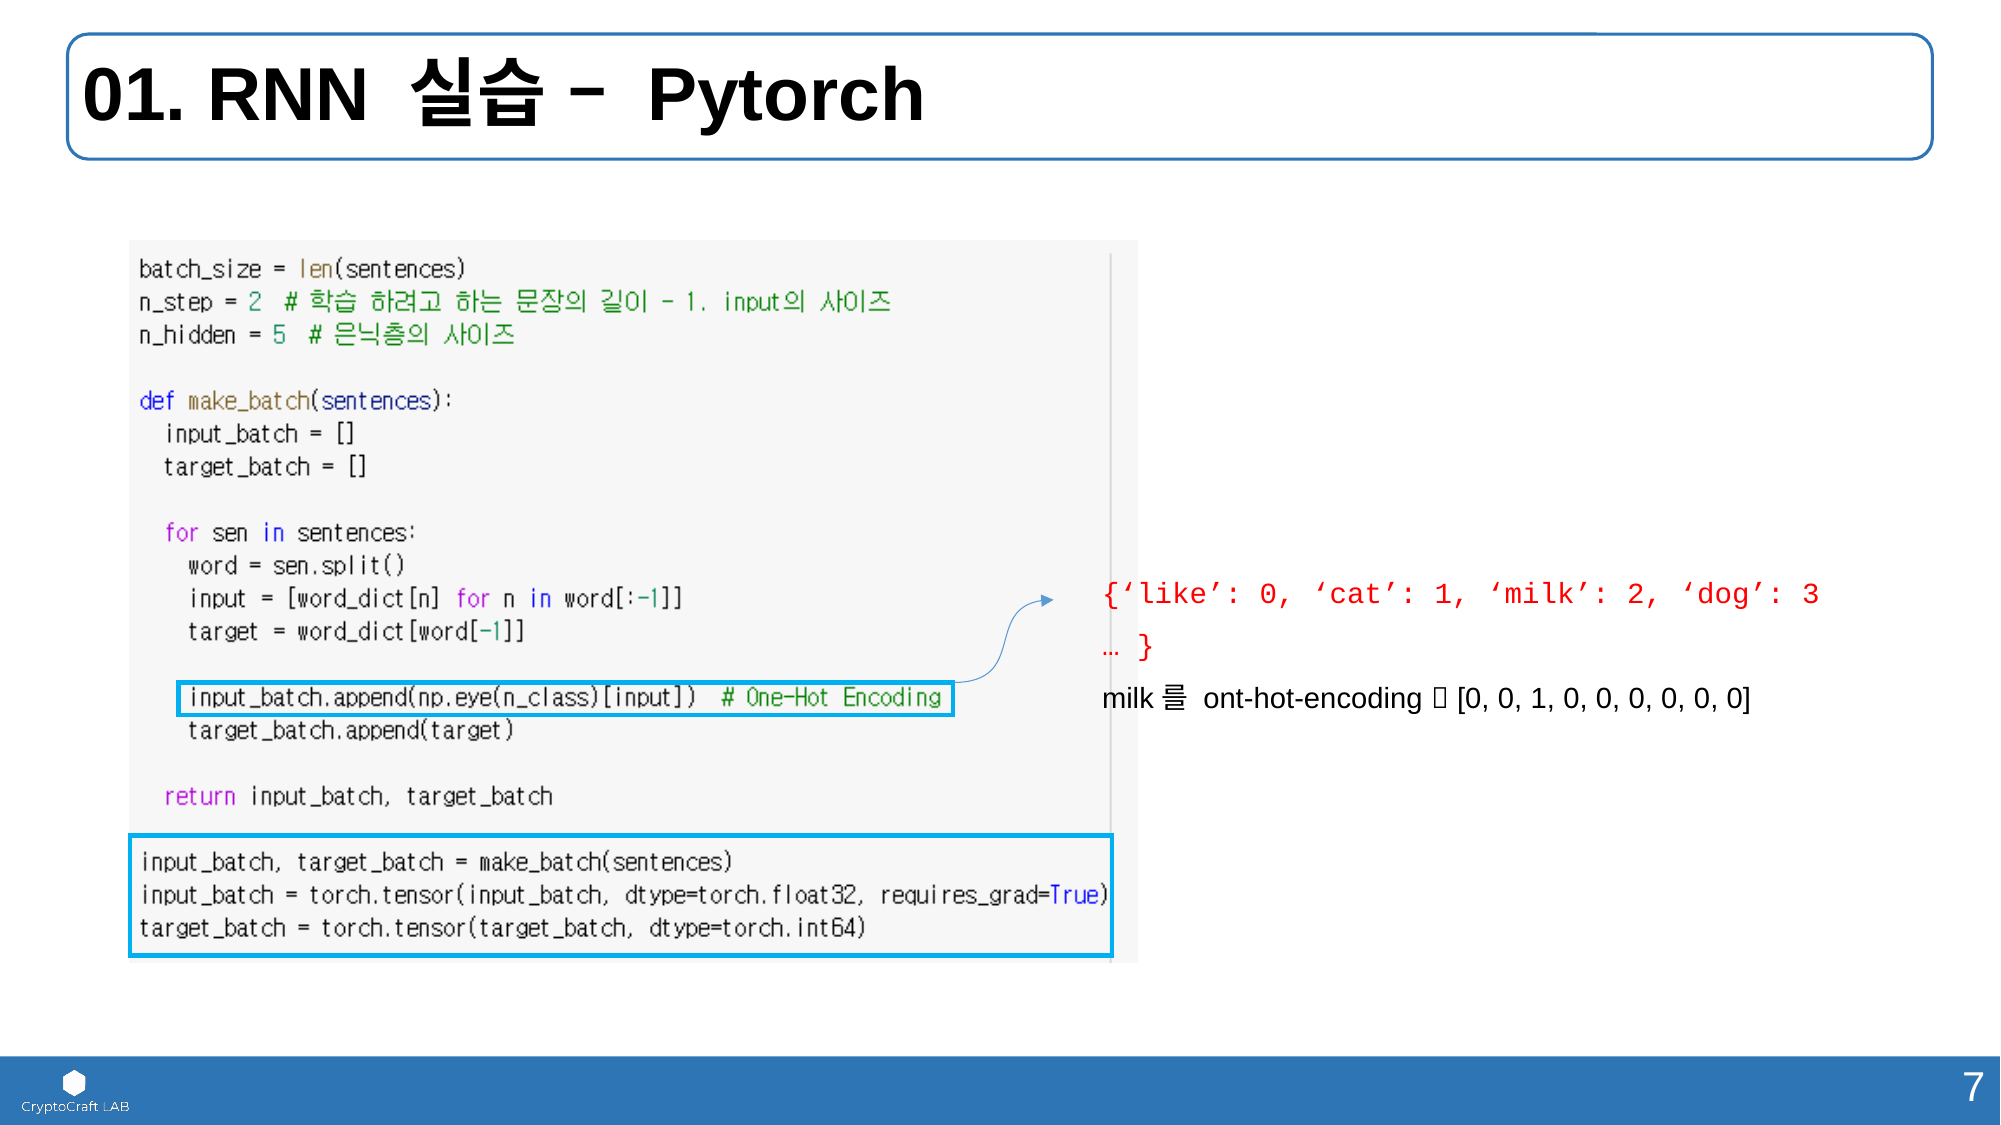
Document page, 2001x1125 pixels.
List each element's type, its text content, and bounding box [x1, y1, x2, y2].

picture [129, 240, 1138, 963]
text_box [952, 599, 1054, 683]
title 01. RNN 실습 – Pytorch [67, 34, 1933, 160]
picture [13, 1061, 138, 1123]
text_box {‘like’: 0, ‘cat’: 1, ‘milk’: 2, ‘dog’: 3 … } milk를 ont-hot-encoding  [0, 0, 1, 0, 0, 0, 0, 0, 0] [1138, 549, 1892, 722]
picture [133, 839, 1109, 952]
